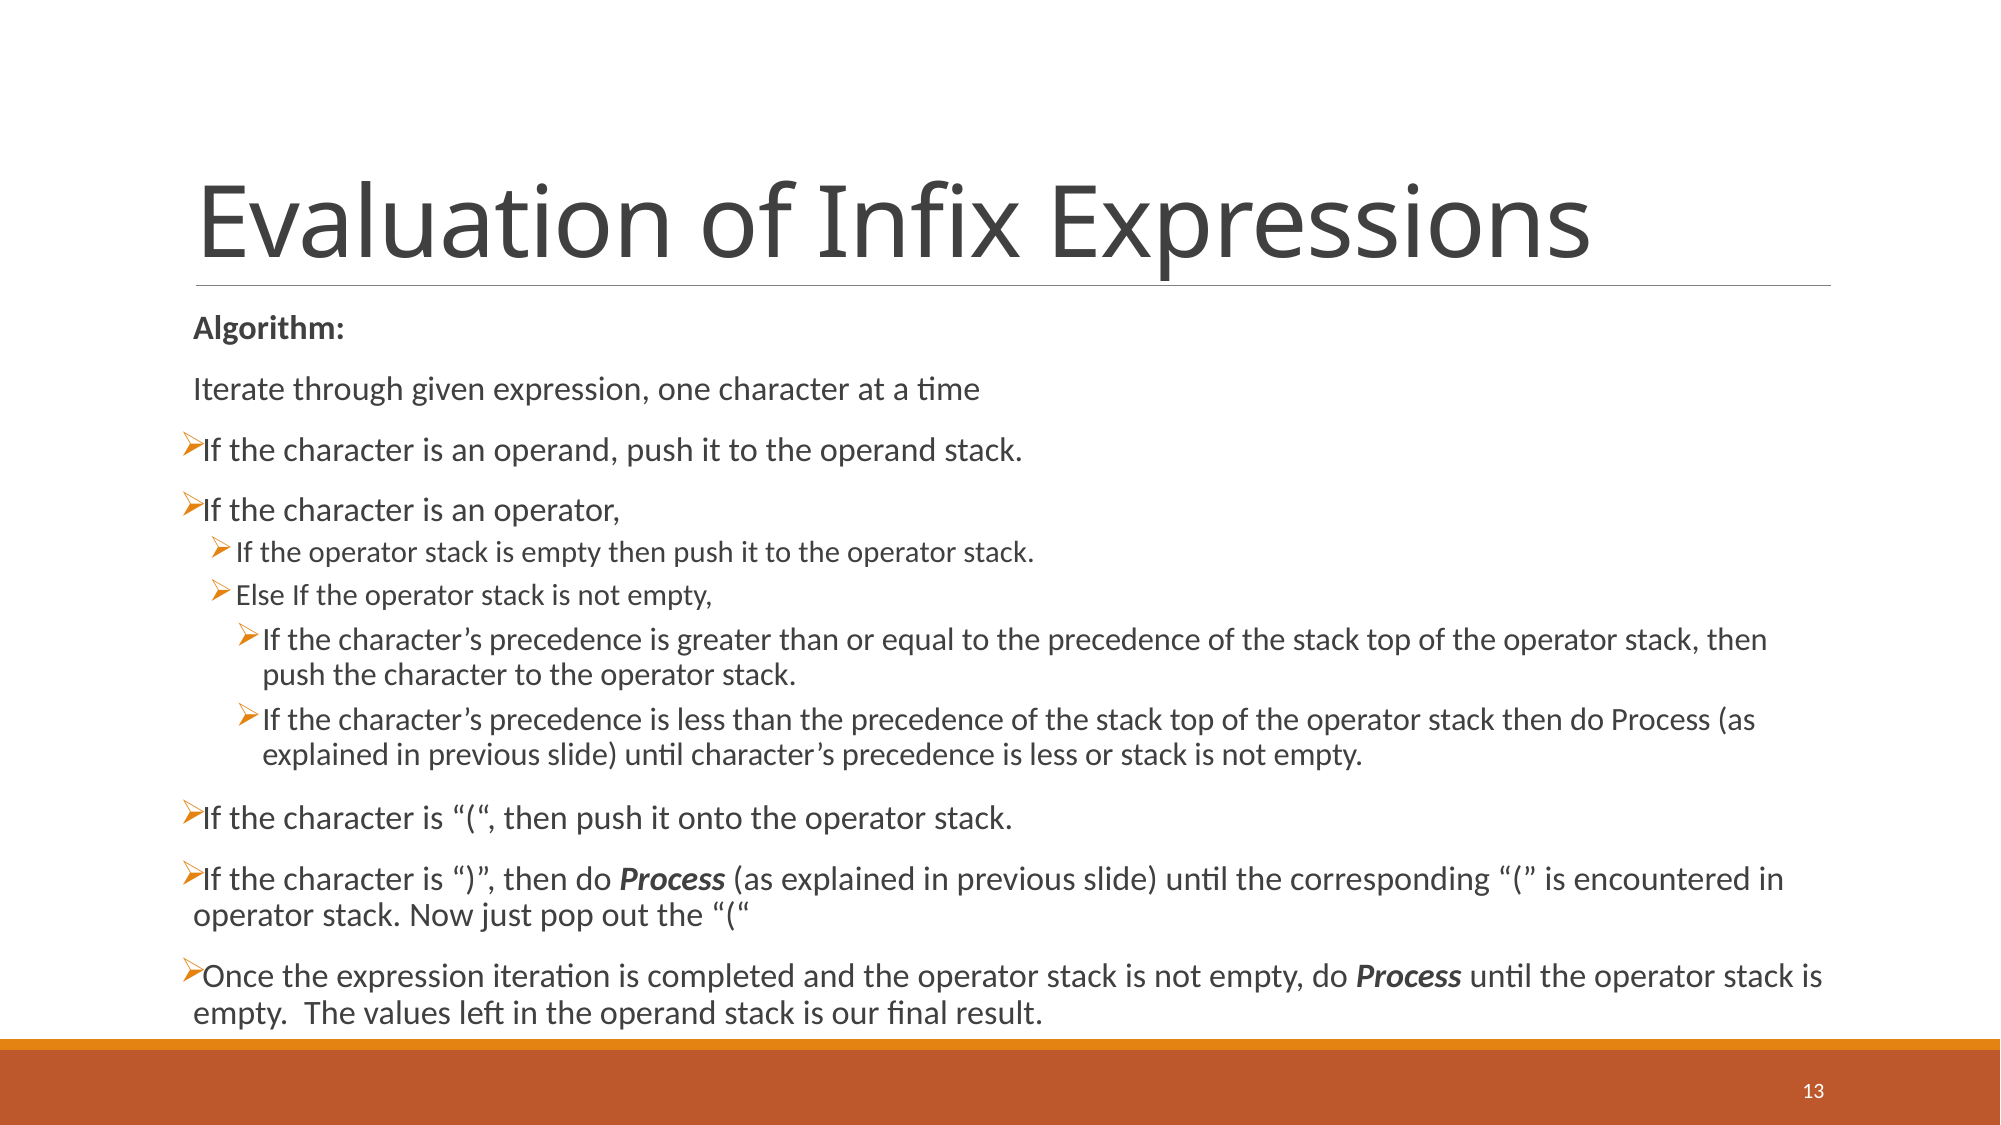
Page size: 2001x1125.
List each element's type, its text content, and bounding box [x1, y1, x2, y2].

title Evaluation of Infix Expressions [180, 47, 1830, 285]
slide_number 13 [1624, 1059, 1840, 1120]
list Algorithm: Iterate through given expression, one character at a time If the character is an operand, push it to the operand stack. If the character is an operator, If the operator stack is empty then push it to the operator stack. Else If the operator stack is not empty, If the character’s precedence is greater than or equal to the precedence of the stack top of the operator stack, then push the character to the operator stack. If the character’s precedence is less than the precedence of the stack top of the operator stack then do Process (as explained in previous slide) until character’s precedence is less or stack is not empty. If the character is “(“, then push it onto the operator stack. If the character is “)”, then do Process (as explained in previous slide) until the corresponding “(” is encountered in operator stack. Now just pop out the “(“ Once the expression iteration is completed and the operator stack is not empty, do Process until the operator stack is empty. The values left in the operand stack is our final result. [180, 302, 1830, 1042]
